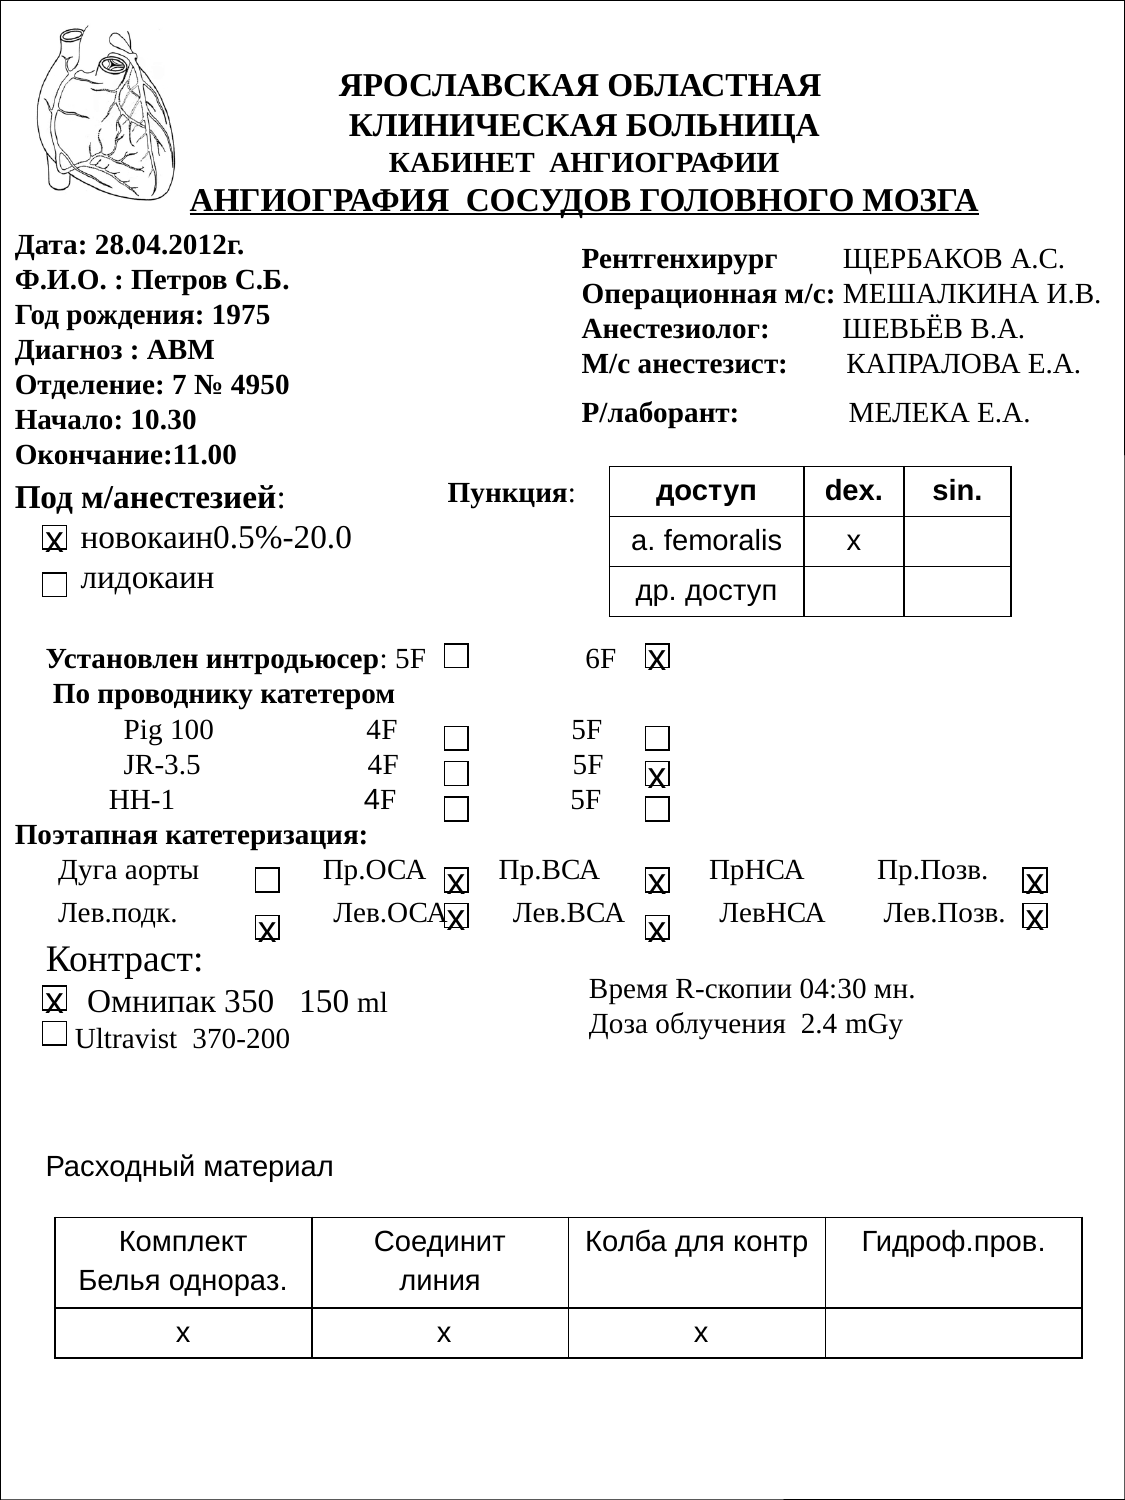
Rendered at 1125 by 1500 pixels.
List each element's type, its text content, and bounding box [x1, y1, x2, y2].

text_box х [645, 761, 669, 786]
table_header Гидроф.пров. [826, 1218, 1081, 1307]
table_cell [905, 567, 1010, 616]
text_box х [42, 986, 67, 1010]
table_header Комплект Белья однораз. [56, 1218, 311, 1307]
text_box х [42, 525, 67, 550]
text_box Время R-скопии 04:30 мн. Доза облучения 2.4 mGy [574, 973, 1043, 1048]
table_cell [805, 567, 903, 616]
table_header sin. [905, 467, 1010, 516]
text_box Установлен интродьюсер: 5F 6F По проводнику катетером [30, 631, 980, 703]
text_box ЯРОСЛАВСКАЯ ОБЛАСТНАЯ КЛИНИЧЕСКАЯ БОЛЬНИЦА КАБИНЕТ АНГИОГРАФИИ АНГИОГРАФИЯ СОСУДОВ ГОЛОВНОГО МОЗГА [180, 29, 1091, 252]
table_cell х [805, 517, 903, 566]
table_cell х [313, 1309, 568, 1357]
text_box [645, 797, 669, 821]
text_box х [1023, 868, 1047, 892]
text_box Дата: 28.04.2012г. Ф.И.О. : Петров С.Б. Год рождения: 1975 Диагноз : АВМ Отделение: 7 № 4950 Начало: 10.30 Окончание:11.00 [1, 117, 497, 419]
text_box [444, 761, 468, 786]
text_box х [255, 915, 280, 939]
text_box х [1023, 903, 1047, 928]
text_box х [444, 868, 468, 892]
text_box х [645, 643, 669, 668]
text_box [444, 726, 468, 750]
text_box Контраст: Омнипак 350 150 ml Ultravist 370-200 [31, 973, 590, 1097]
table_cell х [56, 1309, 311, 1357]
table_cell др. доступ [610, 567, 803, 616]
text_box [444, 643, 468, 668]
table_header Колба для контр [569, 1218, 825, 1307]
text_box [255, 868, 280, 892]
table_cell a. femoralis [610, 517, 803, 566]
text_box [645, 726, 669, 750]
text_box Пункция: [432, 466, 592, 517]
picture [34, 23, 176, 201]
text_box х [645, 868, 669, 892]
table_cell х [569, 1309, 825, 1357]
text_box [42, 1021, 67, 1046]
text_box Pig 100 4F 5F JR-3.5 4F 5F НН-1 4F 5F Поэтапная катетеризация: Дуга аорты Пр.ОСА Пр.ВСА ПрНСА Пр.Позв. Лев.подк. Лев.ОСА Лев.ВСА ЛевНСА Лев.Позв. [1, 703, 1125, 973]
table_header dex. [805, 467, 903, 516]
text_box х [645, 915, 669, 939]
table_cell [826, 1309, 1081, 1357]
text_box Под м/анестезией: новокаин0.5%-20.0 лидокаин [1, 419, 513, 703]
text_box [444, 797, 468, 821]
text_box Расходный материал [30, 1139, 1000, 1295]
table_header Соединит линия [313, 1218, 568, 1307]
text_box х [444, 903, 468, 928]
text_box Рентгенхирург ЩЕРБАКОВ А.С. Операционная м/с: МЕШАЛКИНА И.В. Анестезиолог: ШЕВЬЁВ В.А. М/с анестезист: КАПРАЛОВА Е.А. Р/лаборант: МЕЛЕКА Е.А. [566, 231, 1125, 479]
table_header доступ [610, 467, 803, 516]
table_cell [905, 517, 1010, 566]
text_box [42, 572, 67, 597]
